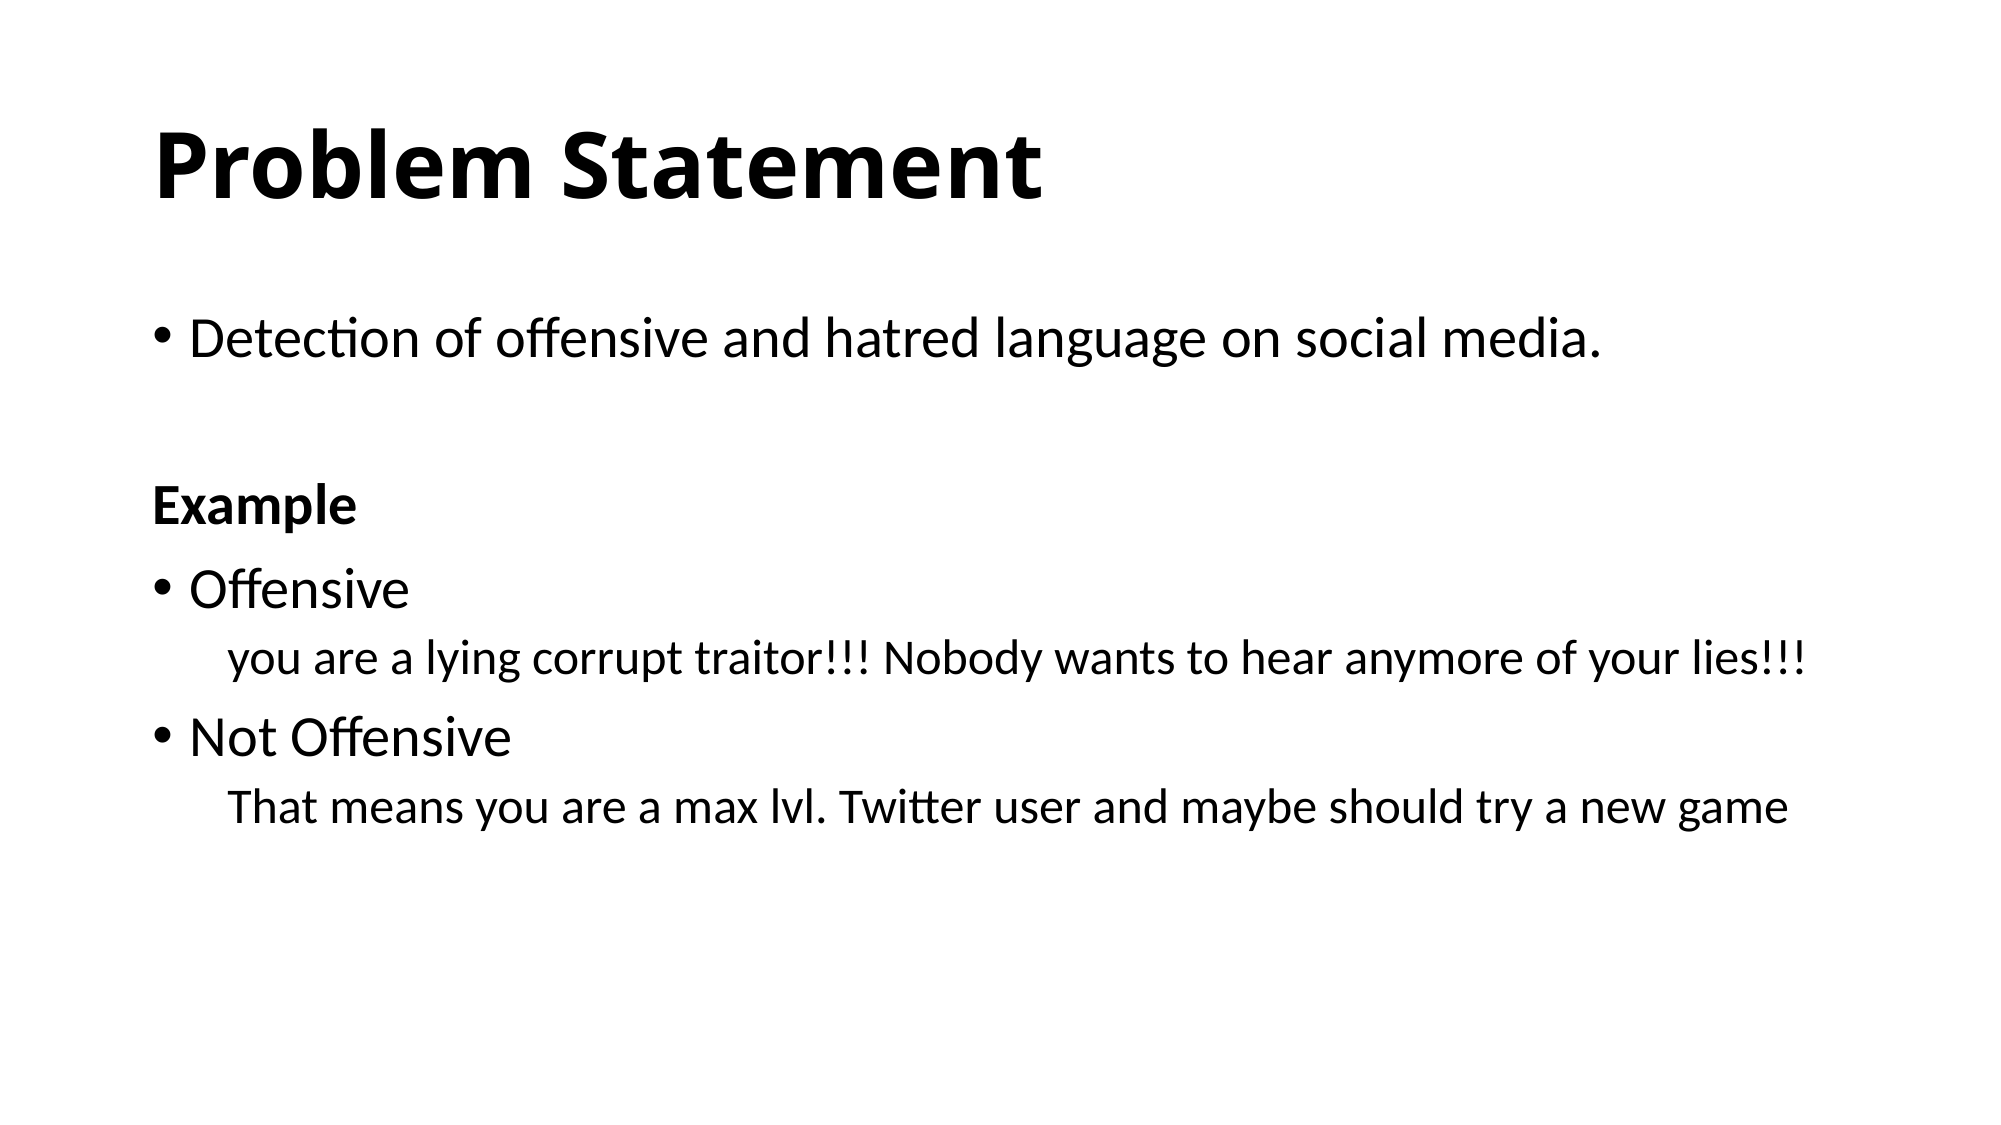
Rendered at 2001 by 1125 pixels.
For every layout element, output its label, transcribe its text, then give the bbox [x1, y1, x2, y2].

title Problem Statement [137, 59, 1863, 278]
list Detection of offensive and hatred language on social media. Example Offensive you are a lying corrupt traitor!!! Nobody wants to hear anymore of your lies!!! Not Offensive That means you are a max lvl. Twitter user and maybe should try a new game [137, 299, 1863, 1014]
